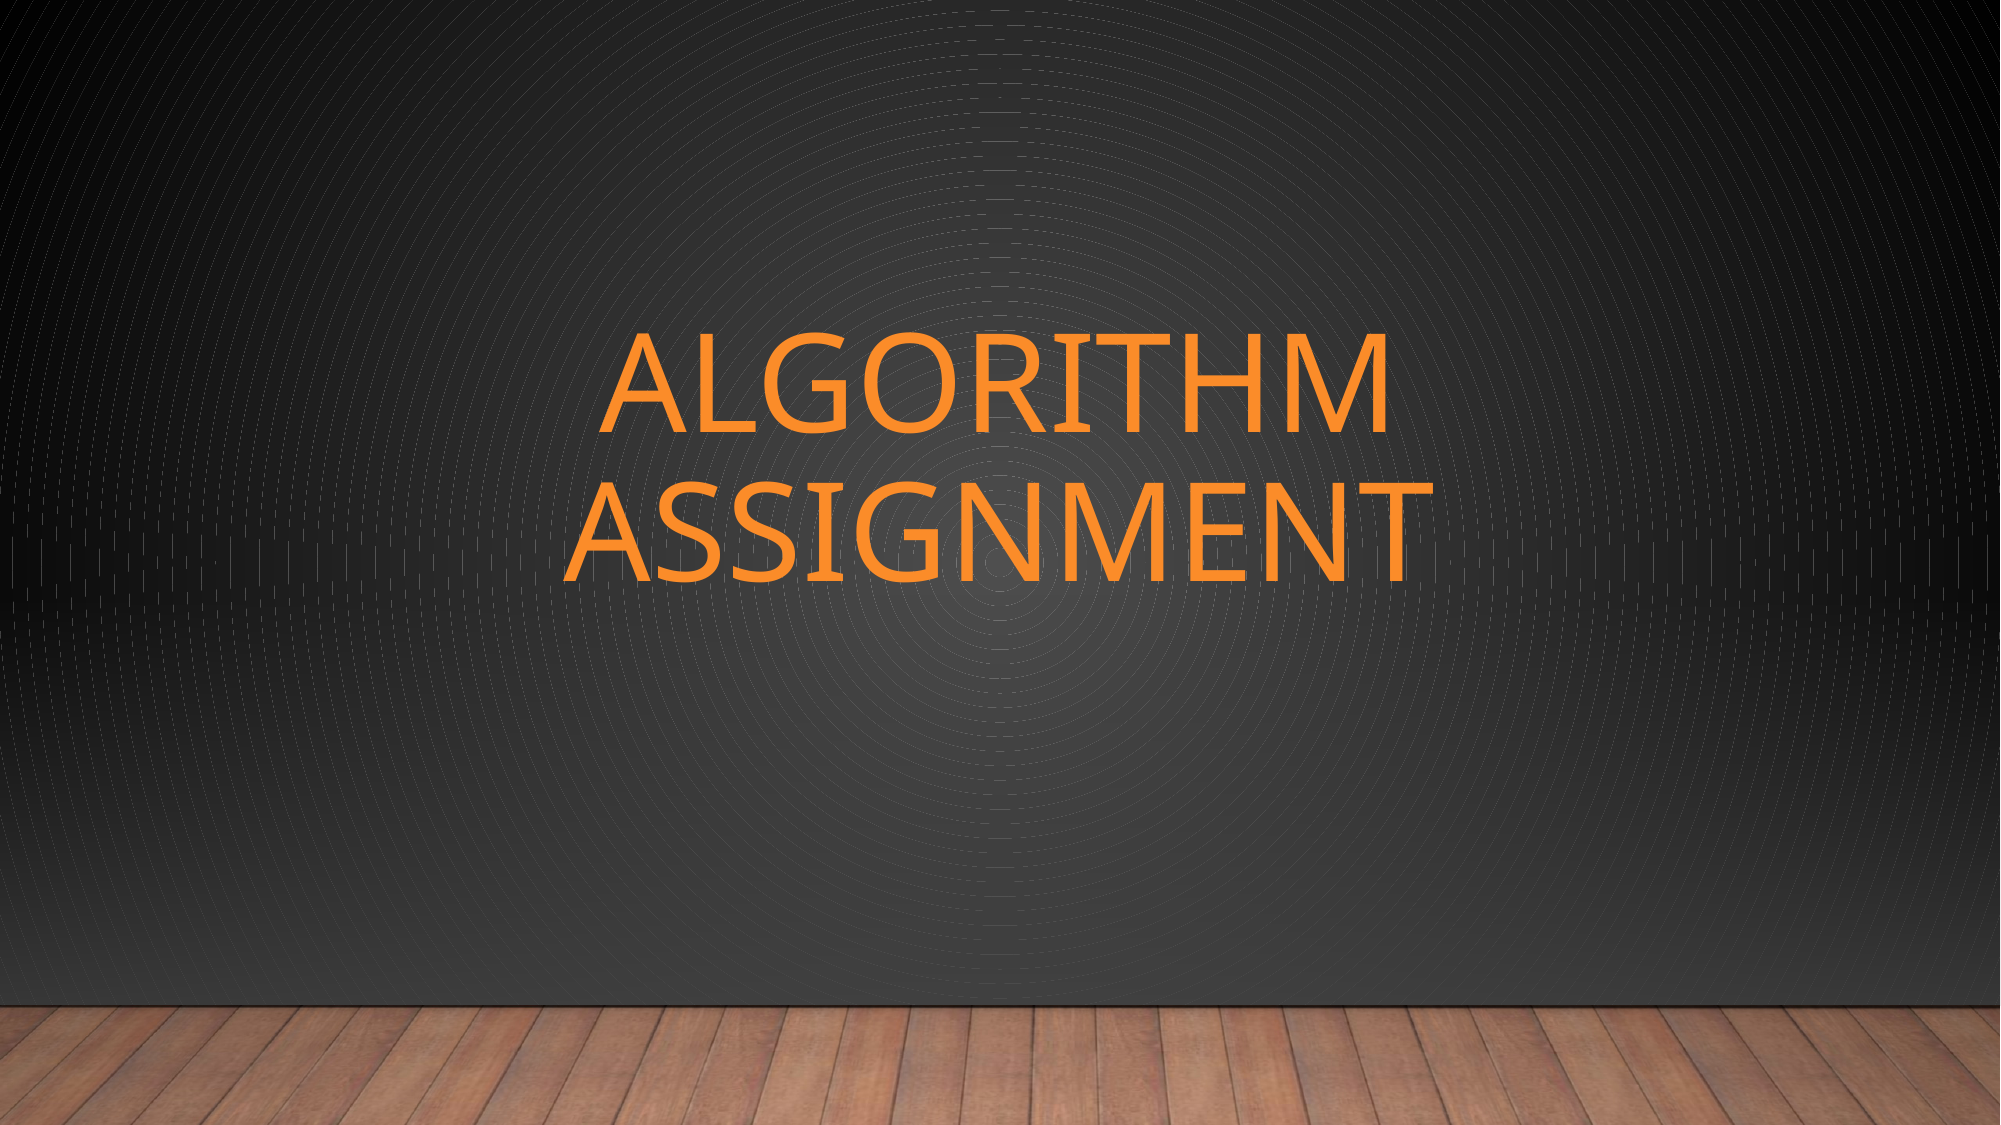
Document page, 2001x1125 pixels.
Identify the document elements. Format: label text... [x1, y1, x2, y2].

picture [0, 1005, 2000, 1125]
title Algorithm assignment [291, 131, 1708, 611]
